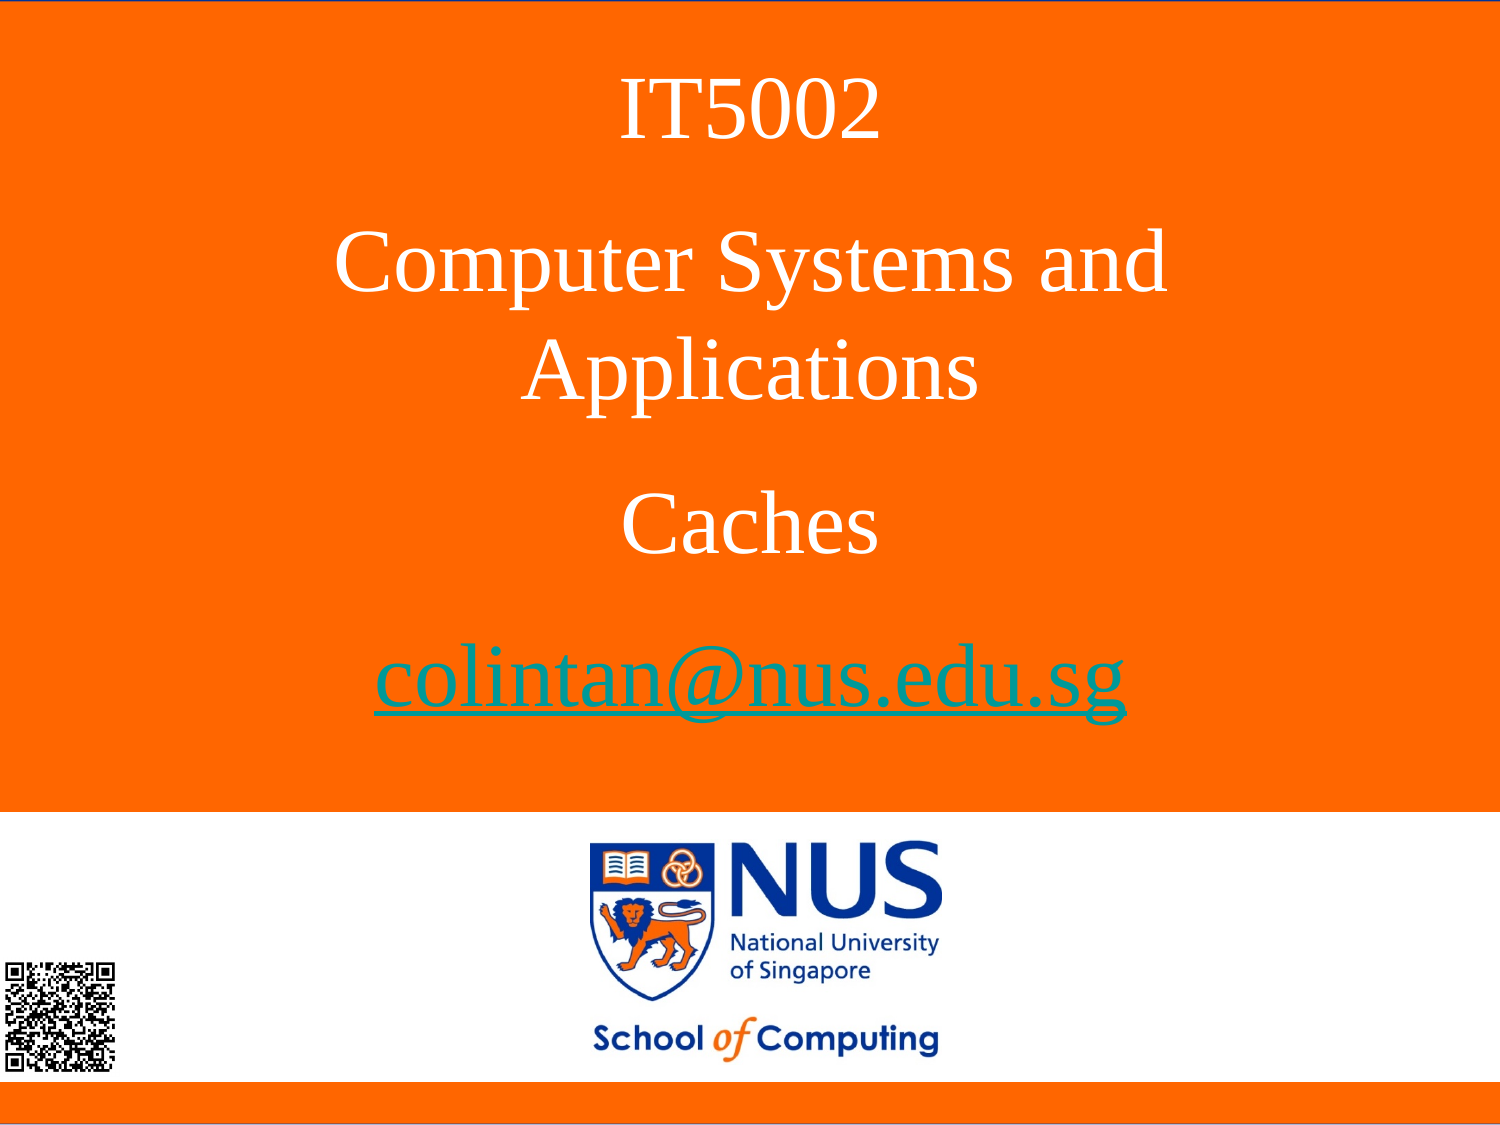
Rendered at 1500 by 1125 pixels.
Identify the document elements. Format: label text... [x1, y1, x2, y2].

picture [590, 838, 942, 1065]
text_box IT5002 Computer Systems and Applications Caches colintan@nus.edu.sg [116, 41, 1385, 904]
text_box [0, 1082, 1500, 1124]
picture [0, 957, 120, 1077]
text_box [0, 1, 1500, 812]
